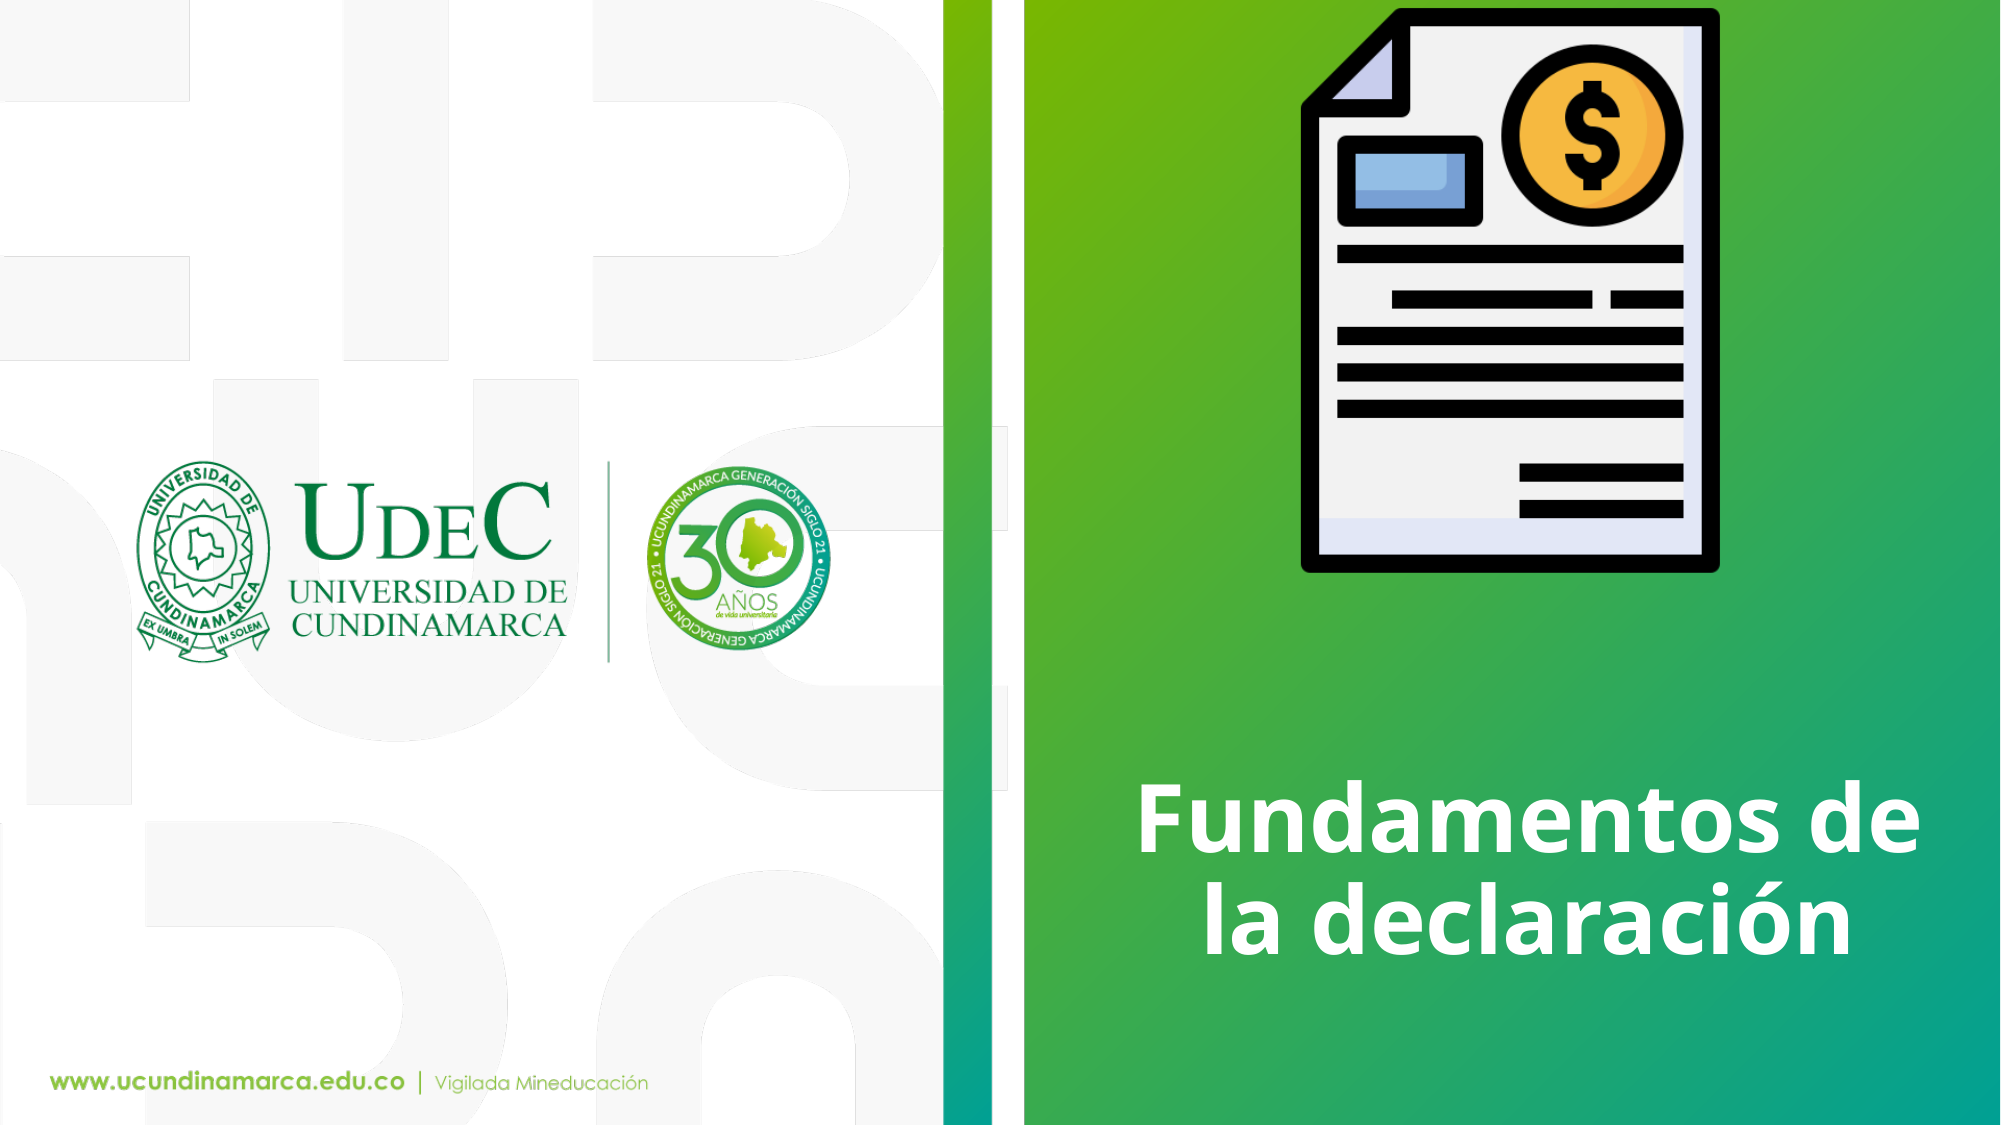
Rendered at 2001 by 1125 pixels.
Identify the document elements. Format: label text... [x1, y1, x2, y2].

picture [0, 0, 2001, 1125]
title Fundamentos de la declaración [1099, 760, 1957, 983]
